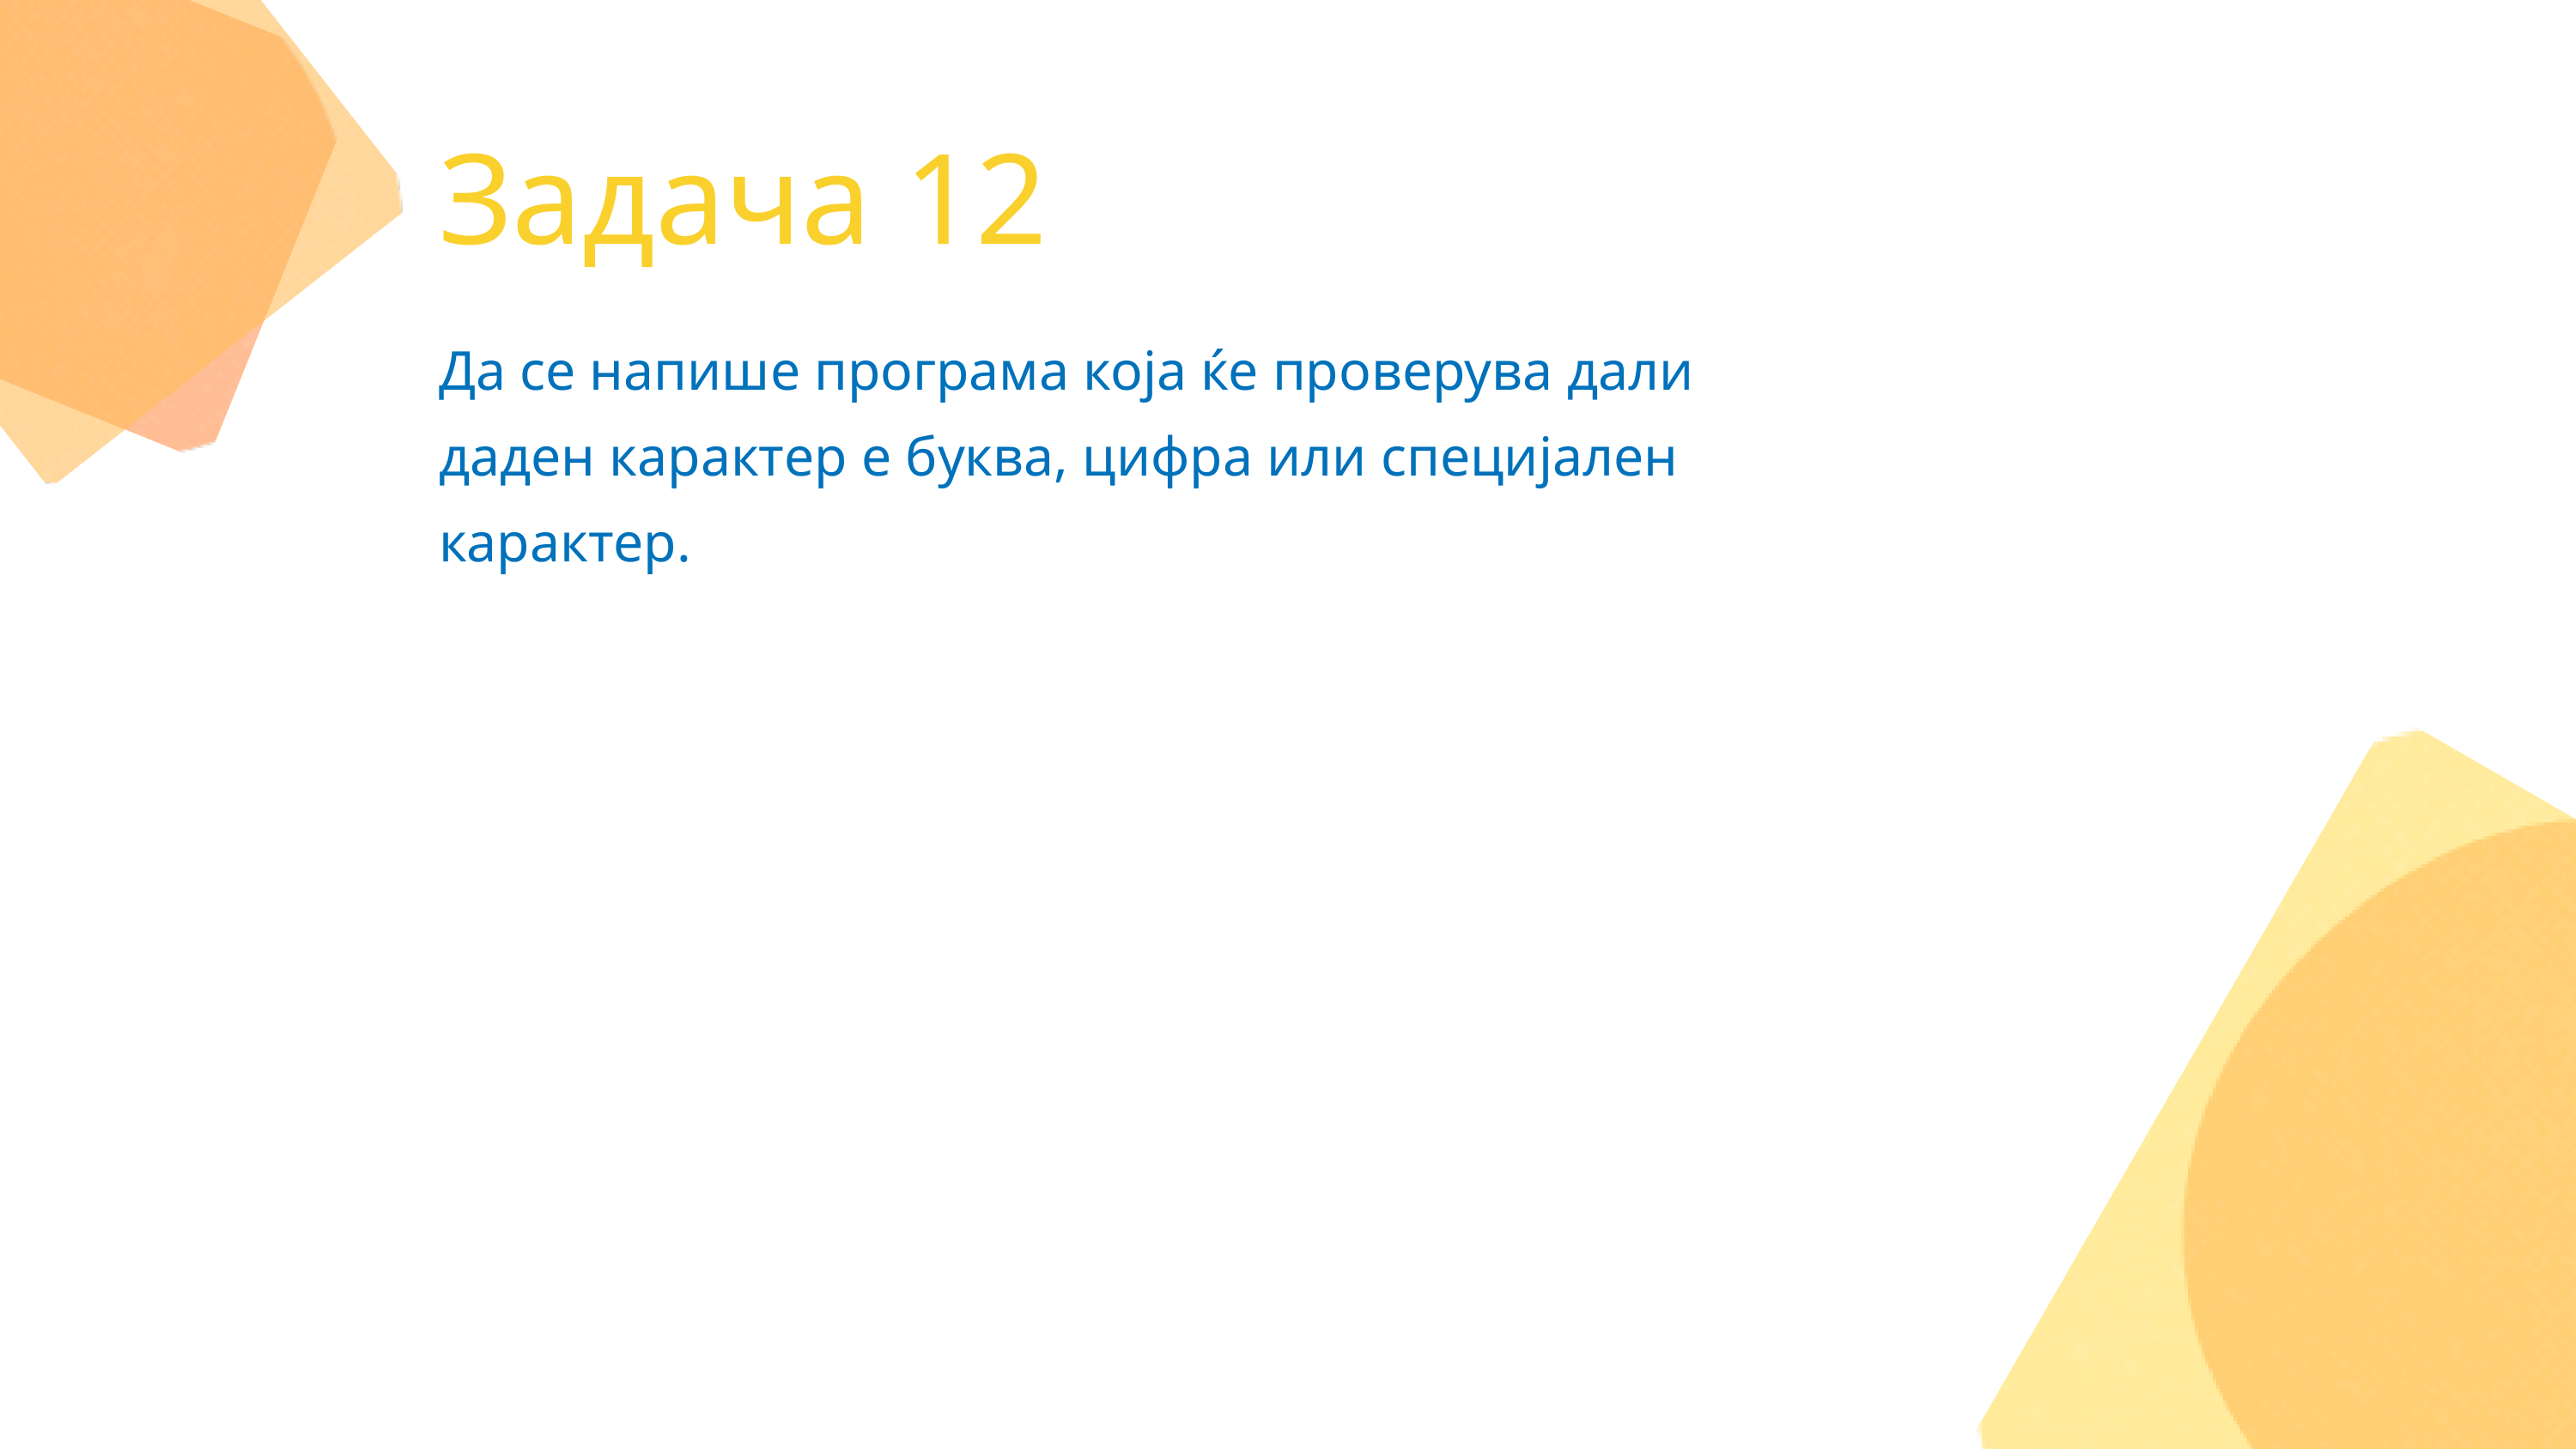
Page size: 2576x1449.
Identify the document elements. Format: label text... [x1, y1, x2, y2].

text_box [126, 322, 264, 463]
text_box Да се напише програма која ќе проверува дали даден карактер е буква, цифра или специјален карактер. [439, 315, 1783, 573]
text_box [295, 42, 365, 112]
text_box [0, 0, 418, 489]
text_box Задача 12 [439, 144, 1819, 270]
text_box [1965, 1105, 2164, 1449]
text_box [2330, 712, 2570, 815]
text_box [2164, 815, 2576, 1449]
